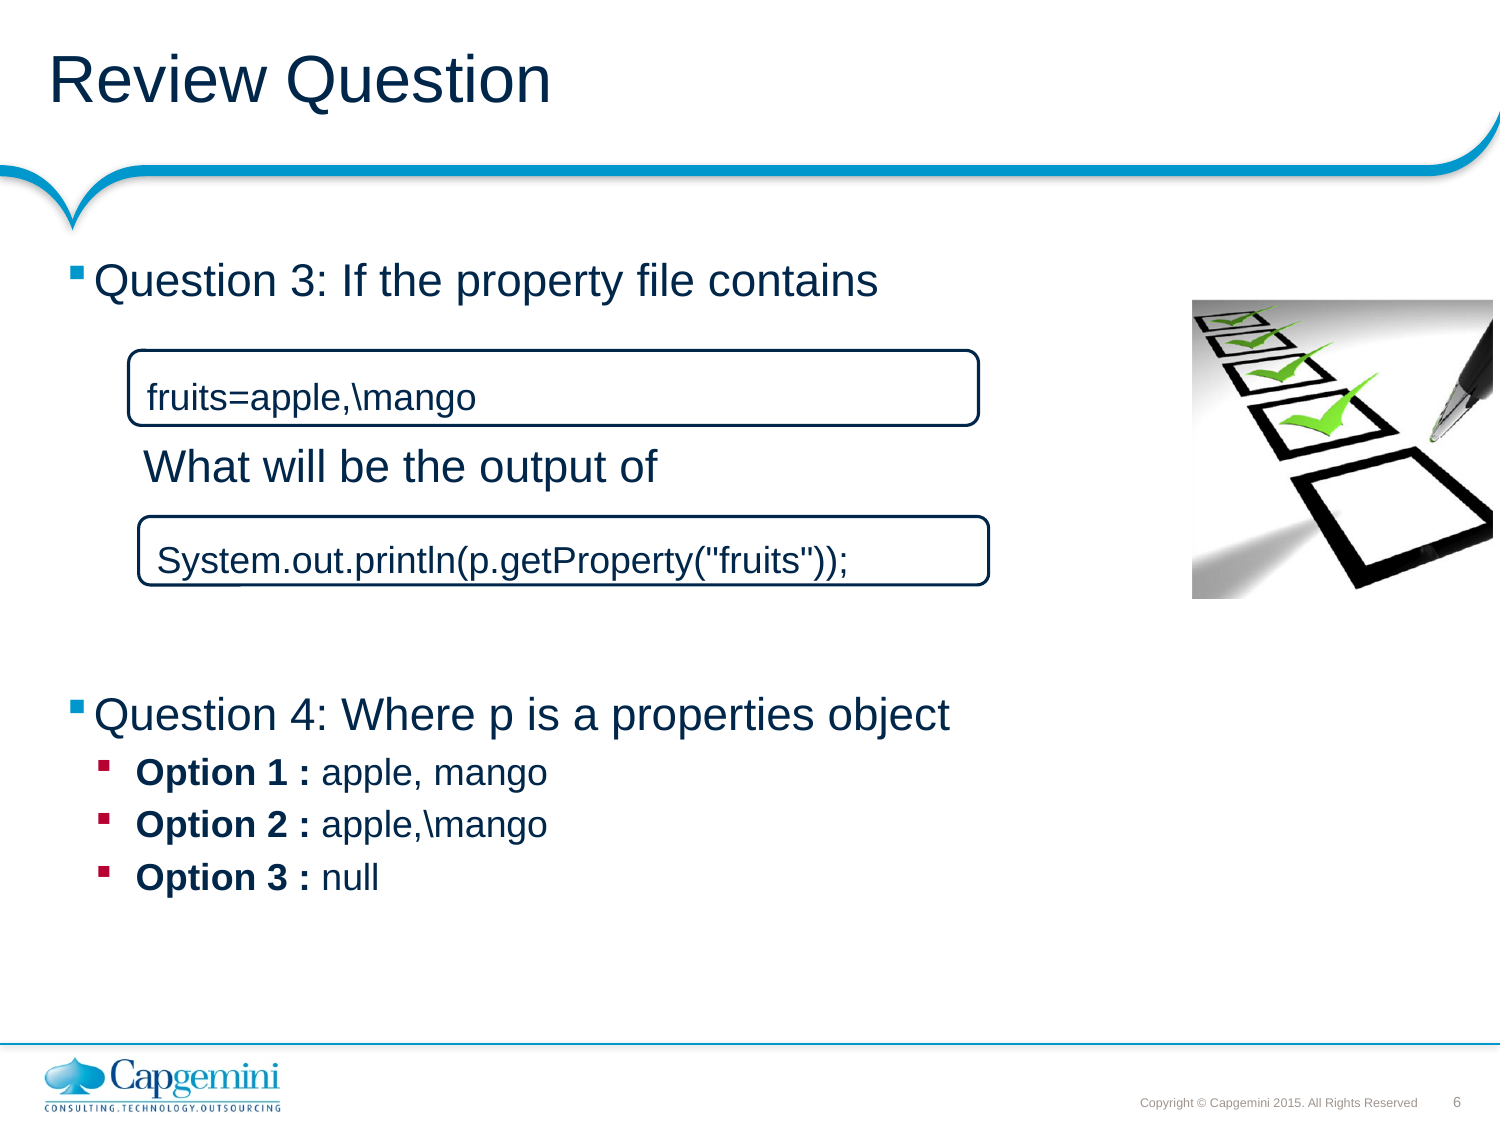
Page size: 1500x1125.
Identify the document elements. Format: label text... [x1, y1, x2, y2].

list Question 3: If the property file contains What will be the output of Question 4: Where p is a properties object Option 1 : apple, mango Option 2 : apple,\mango Option 3 : null [48, 245, 1179, 1007]
picture [1192, 299, 1493, 599]
text_box fruits=apple,\mango [128, 350, 979, 426]
picture [44, 1056, 281, 1113]
text_box System.out.println(p.getProperty("fruits")); [138, 516, 989, 585]
title Review Question [0, 0, 1500, 165]
